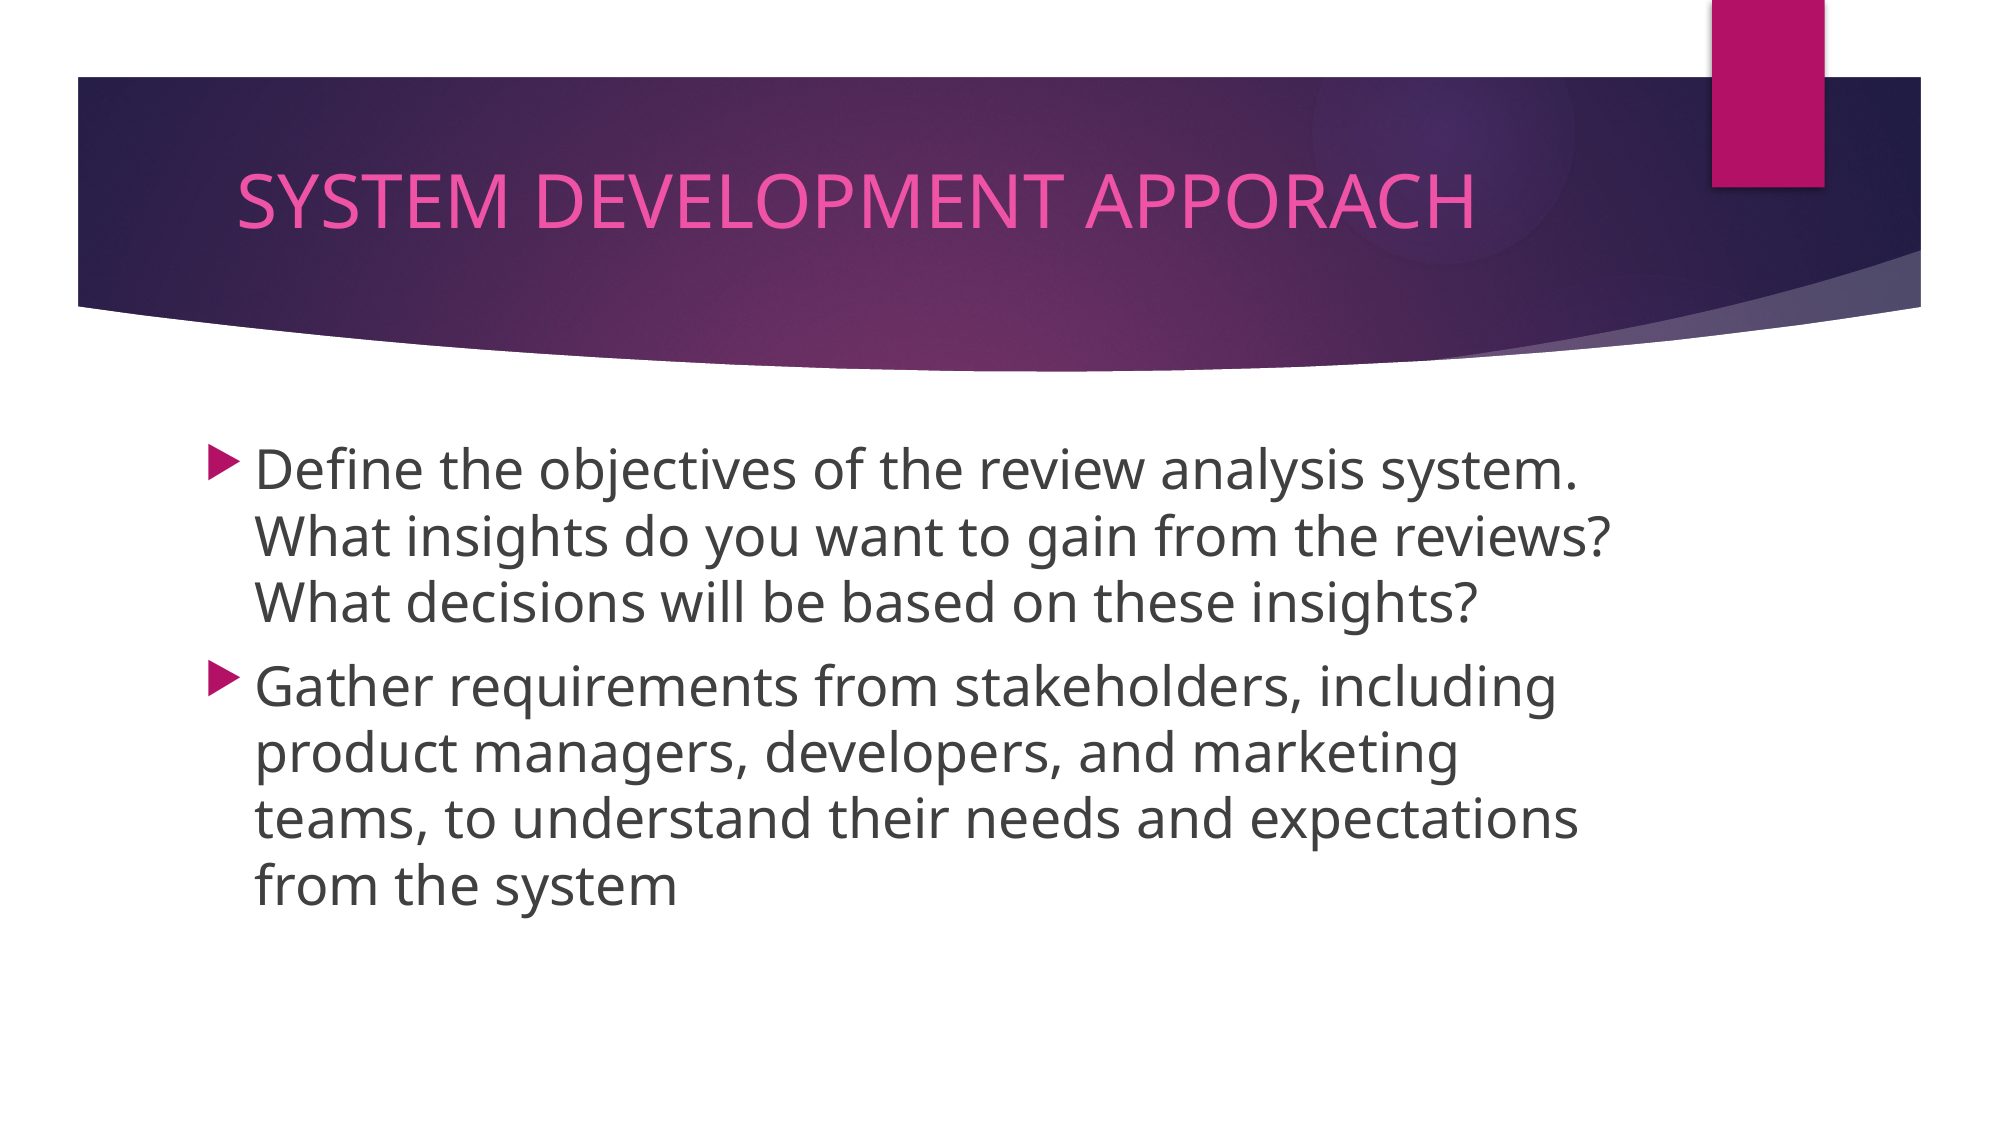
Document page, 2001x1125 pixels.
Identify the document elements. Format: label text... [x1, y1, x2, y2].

title SYSTEM DEVELOPMENT APPORACH [221, 140, 1659, 257]
list Define the objectives of the review analysis system. What insights do you want to gain from the reviews? What decisions will be based on these insights? Gather requirements from stakeholders, including product managers, developers, and marketing teams, to understand their needs and expectations from the system [189, 427, 1638, 988]
